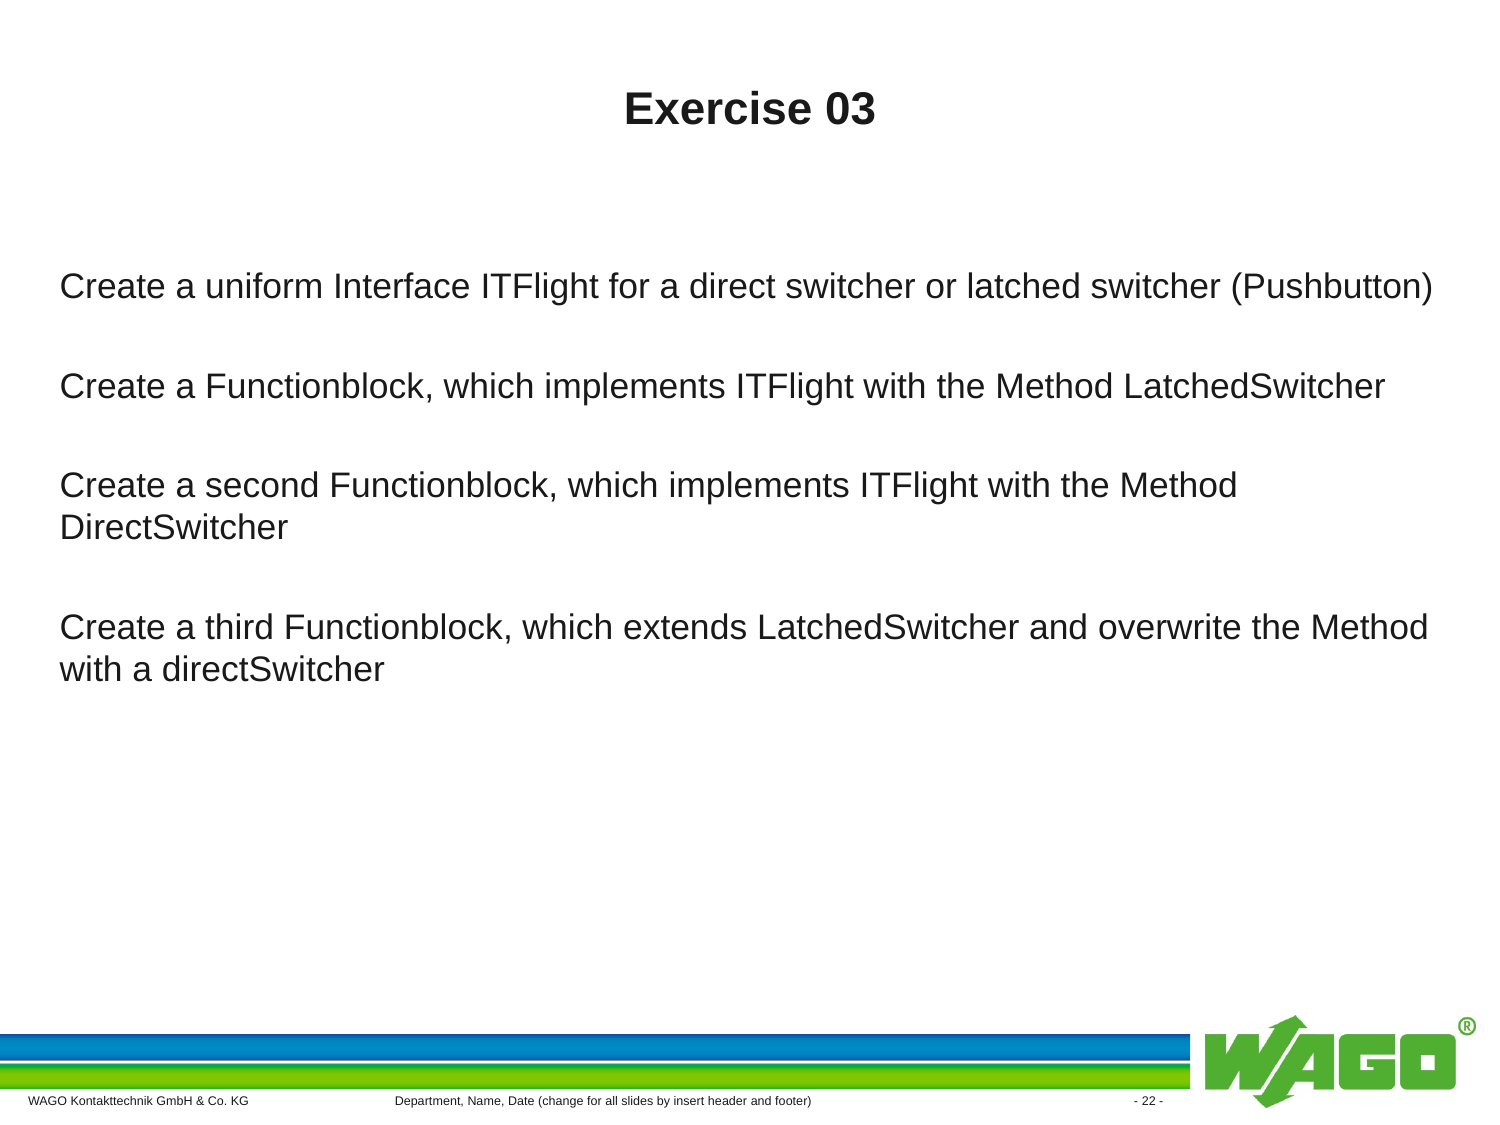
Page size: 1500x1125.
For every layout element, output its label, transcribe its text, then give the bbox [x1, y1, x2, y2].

title Exercise 03 [56, 71, 1444, 146]
list Create a uniform Interface ITFlight for a direct switcher or latched switcher (Pushbutton) Create a Functionblock, which implements ITFlight with the Method LatchedSwitcher Create a second Functionblock, which implements ITFlight with the Method DirectSwitcher Create a third Functionblock, which extends LatchedSwitcher and overwrite the Method with a directSwitcher [46, 257, 1452, 558]
footer Department, Name, Date (change for all slides by insert header and footer) [379, 1085, 855, 1116]
picture [1205, 1015, 1476, 1108]
